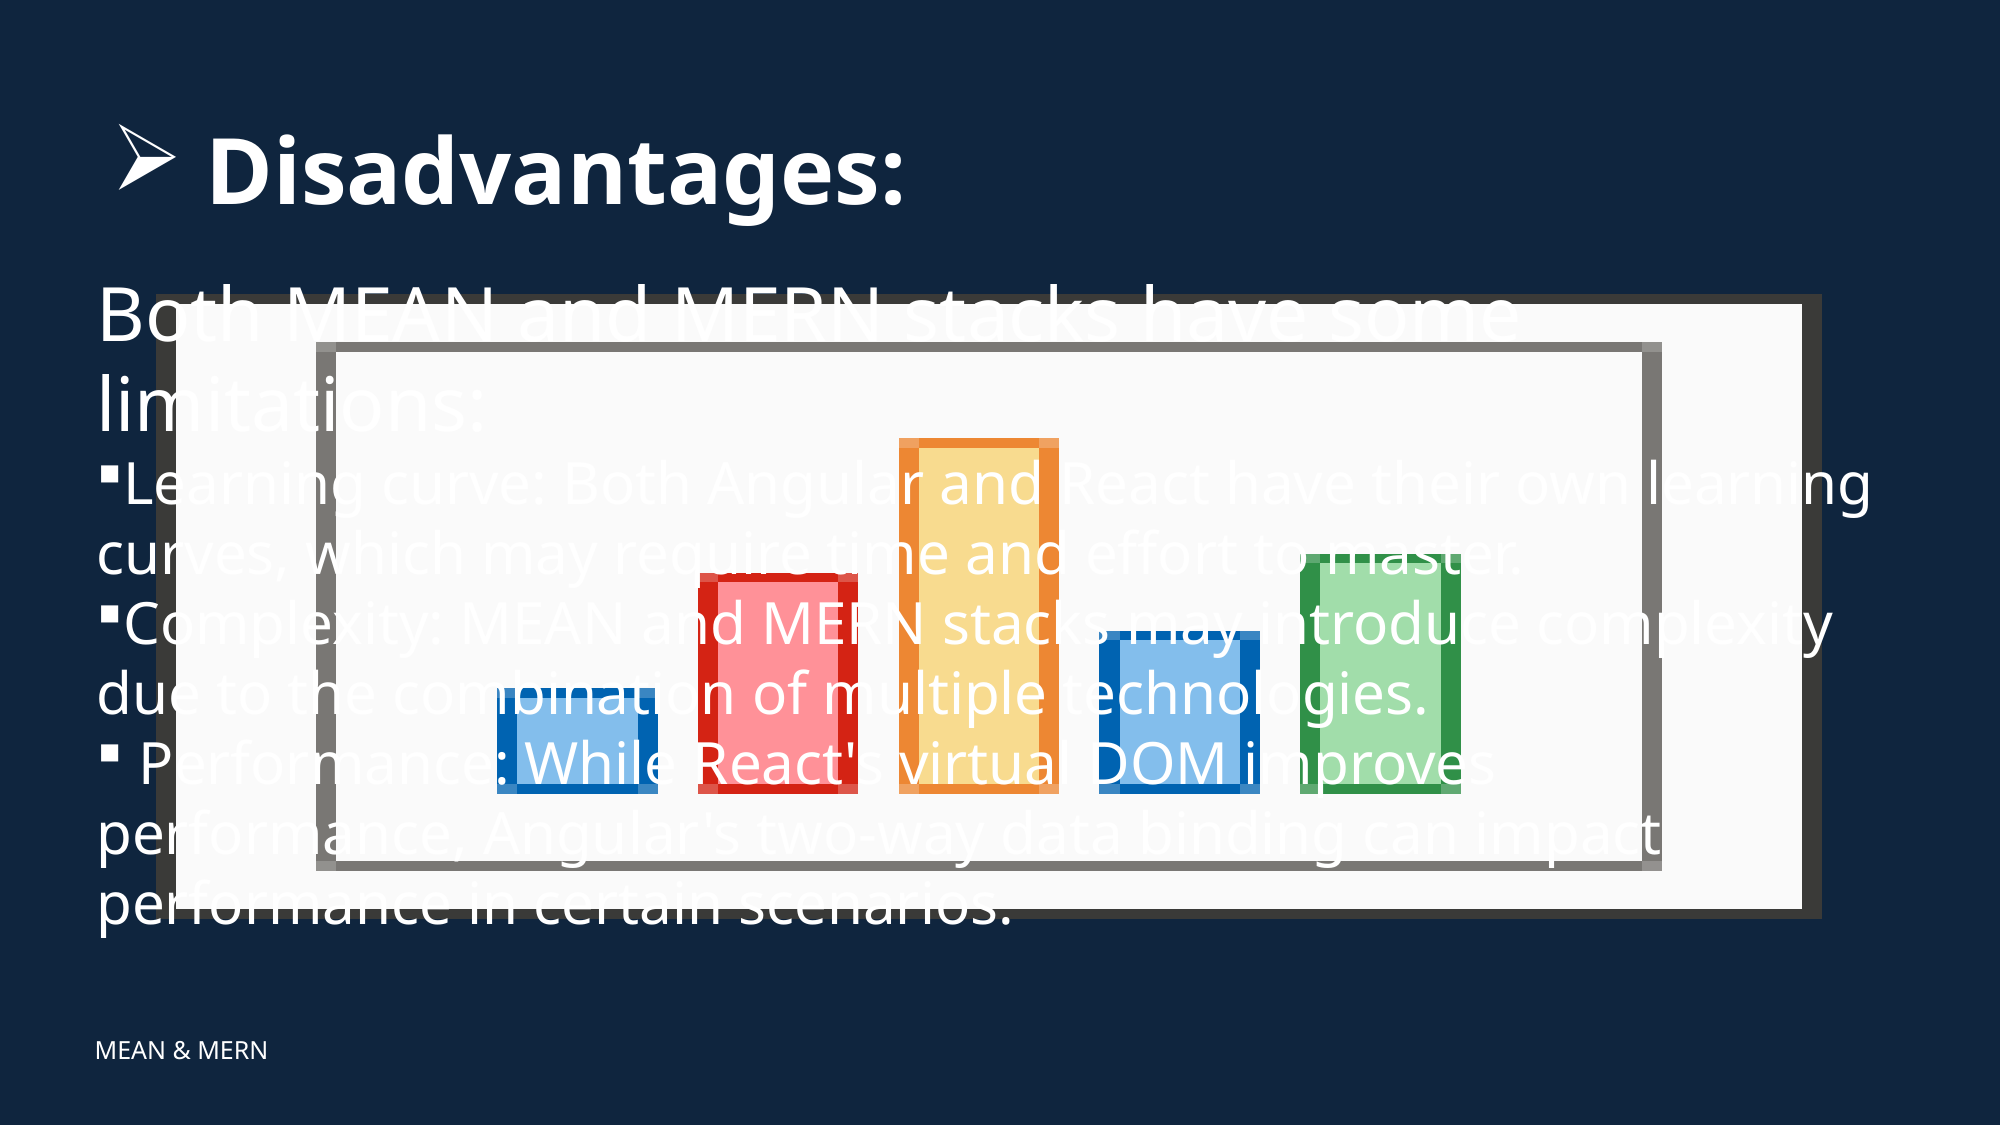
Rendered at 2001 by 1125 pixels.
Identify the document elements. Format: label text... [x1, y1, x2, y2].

text_box Both MEAN and MERN stacks have some limitations: Learning curve: Both Angular and React have their own learning curves, which may require time and effort to master. Complexity: MEAN and MERN stacks may introduce complexity due to the combination of multiple technologies. Performance: While React's virtual DOM improves performance, Angular's two-way data binding can impact performance in certain scenarios. [96, 266, 1883, 948]
title Disadvantages: [96, 83, 1822, 266]
footer MEAN & MERN [79, 1020, 755, 1080]
